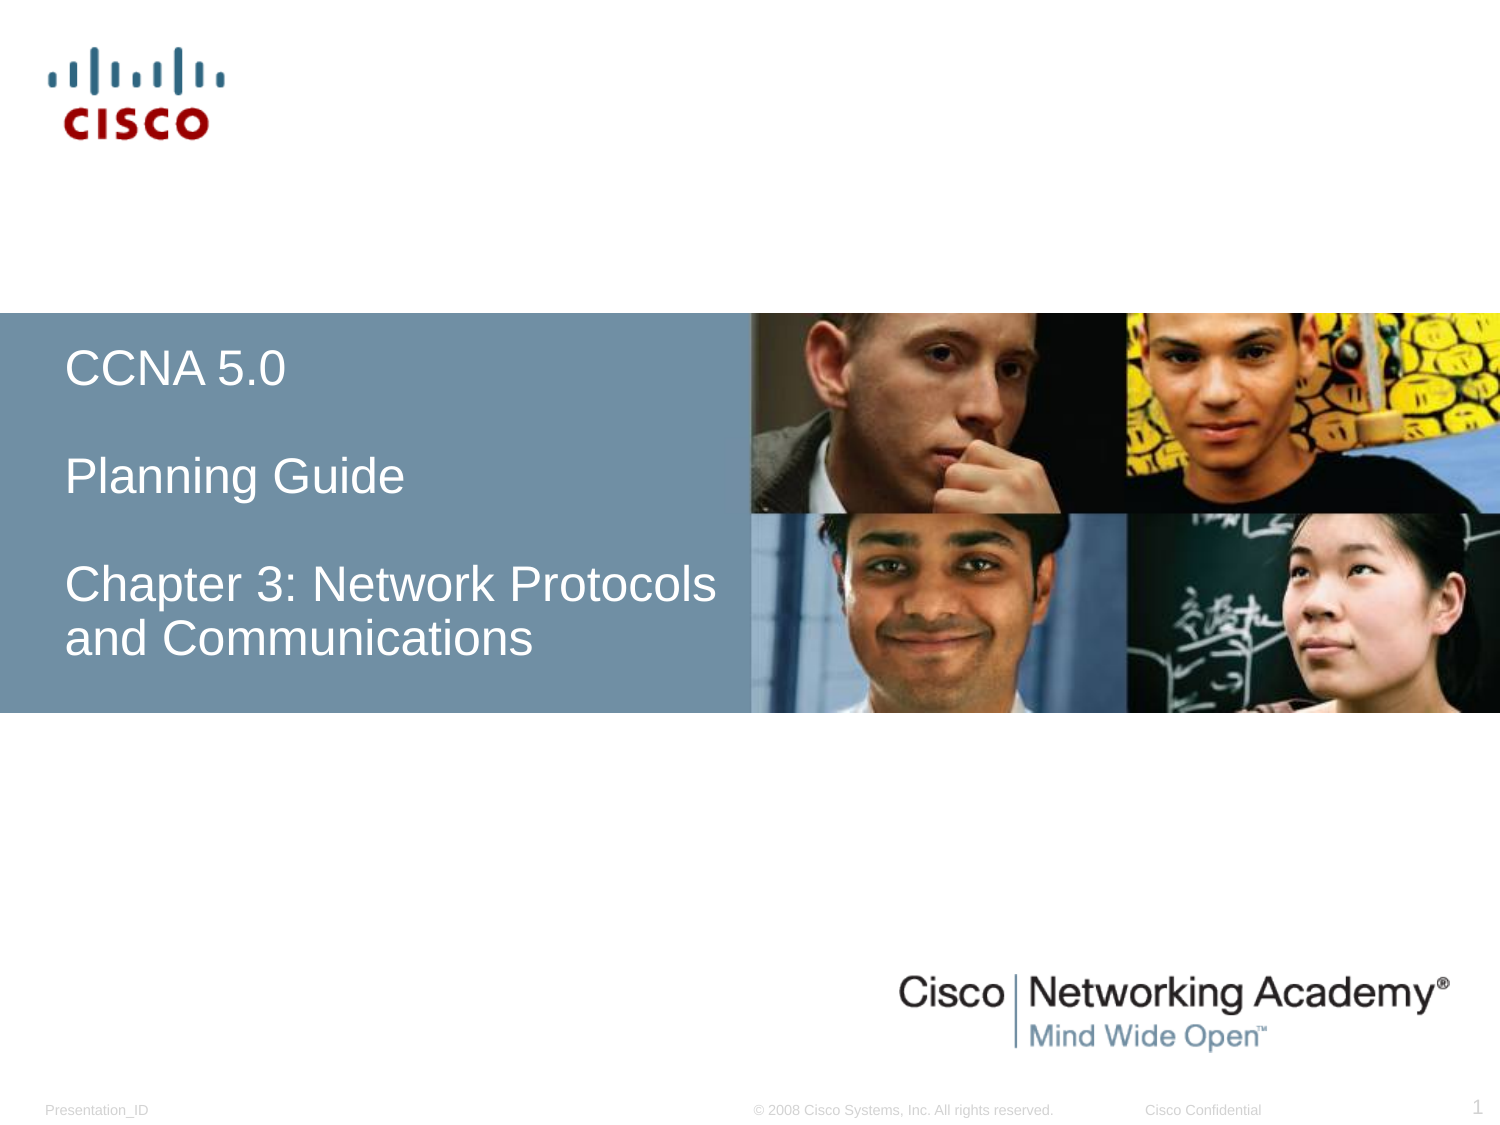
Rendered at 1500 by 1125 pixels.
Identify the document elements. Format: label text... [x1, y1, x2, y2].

picture [0, 313, 1500, 713]
picture [899, 974, 1450, 1053]
picture [40, 19, 233, 168]
text_box CCNA 5.0 Planning Guide Chapter 3: Network Protocols and Communications [51, 353, 739, 656]
